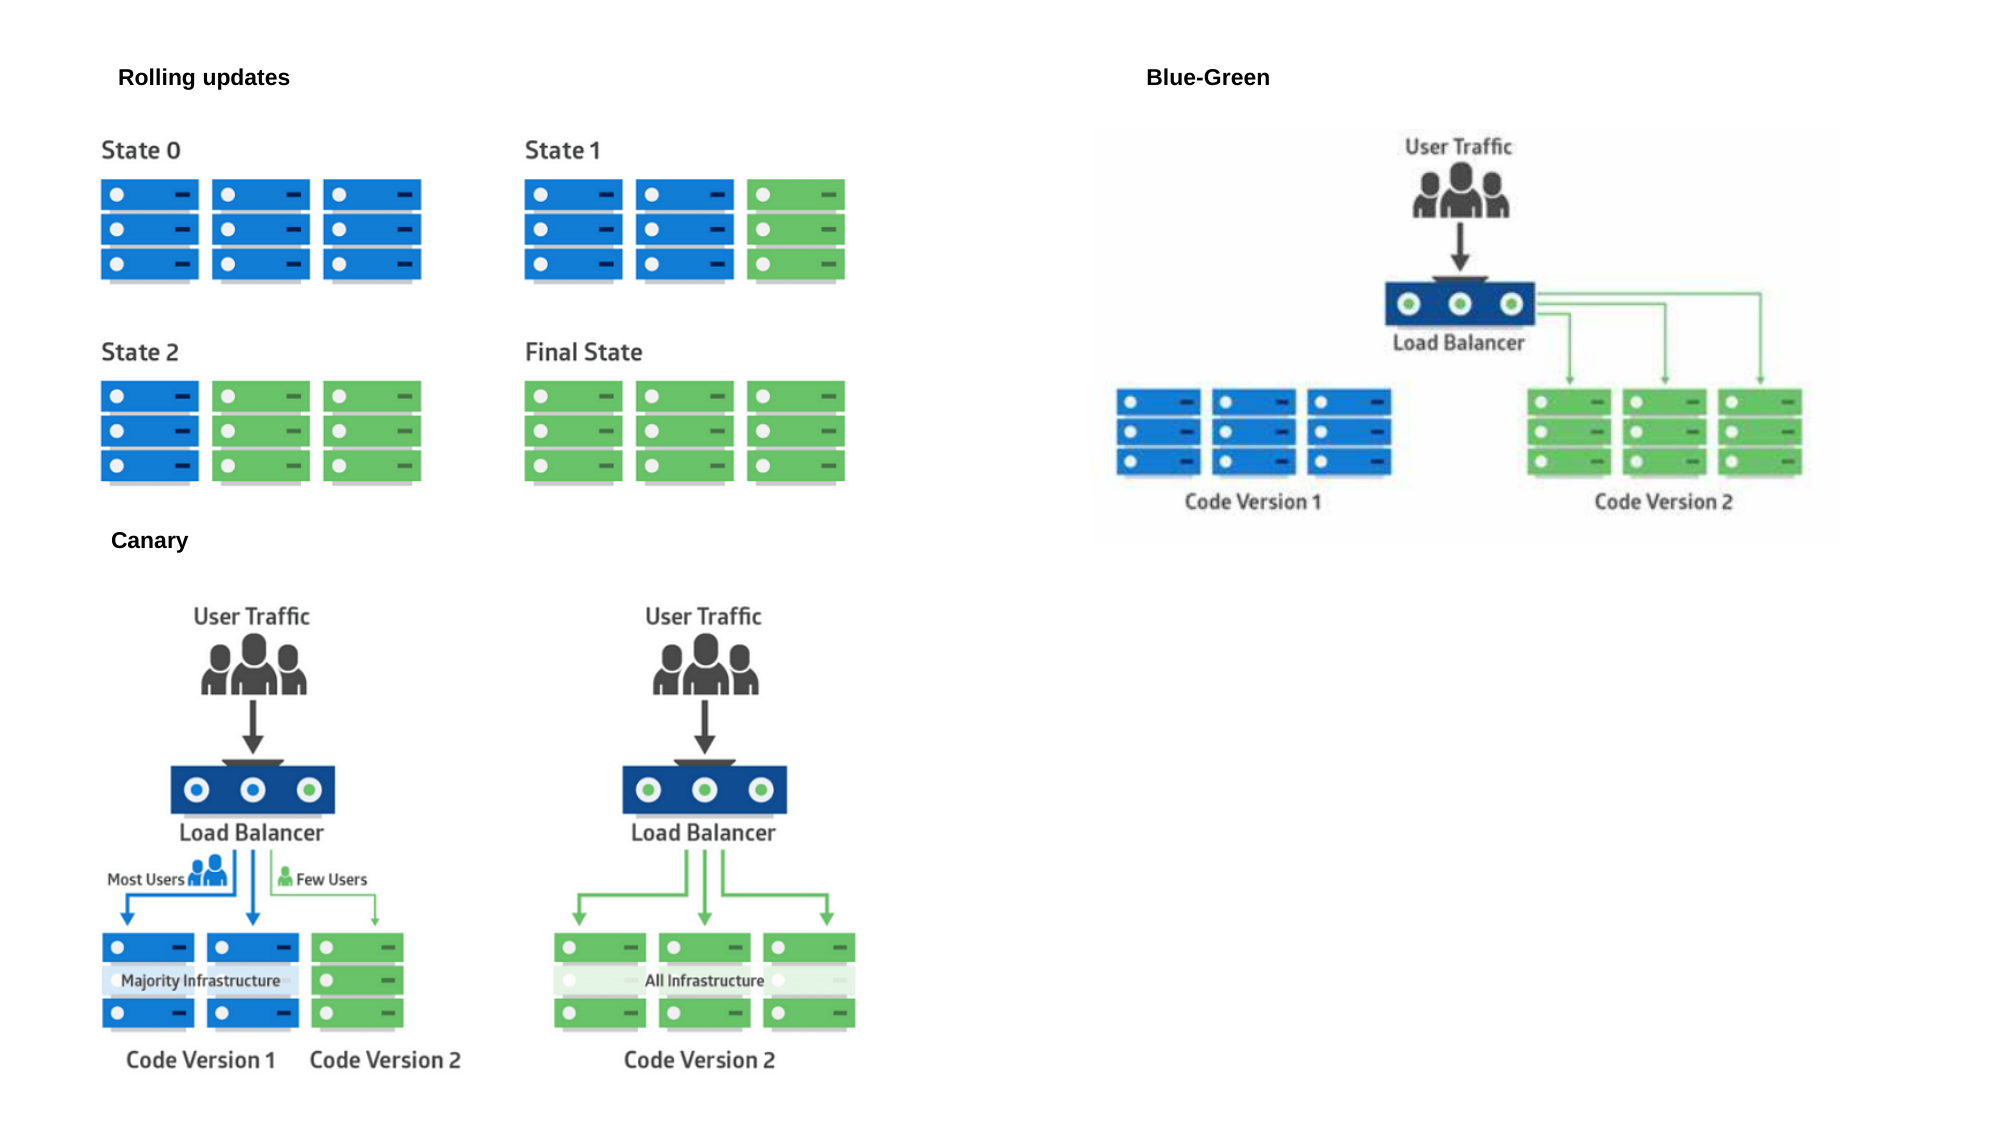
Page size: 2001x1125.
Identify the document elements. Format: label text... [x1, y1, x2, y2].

text_box Blue-Green [1131, 54, 1286, 98]
picture [1091, 129, 1839, 544]
picture [71, 574, 878, 1088]
text_box Rolling updates [103, 54, 306, 98]
text_box Canary [96, 517, 204, 560]
picture [71, 121, 868, 504]
